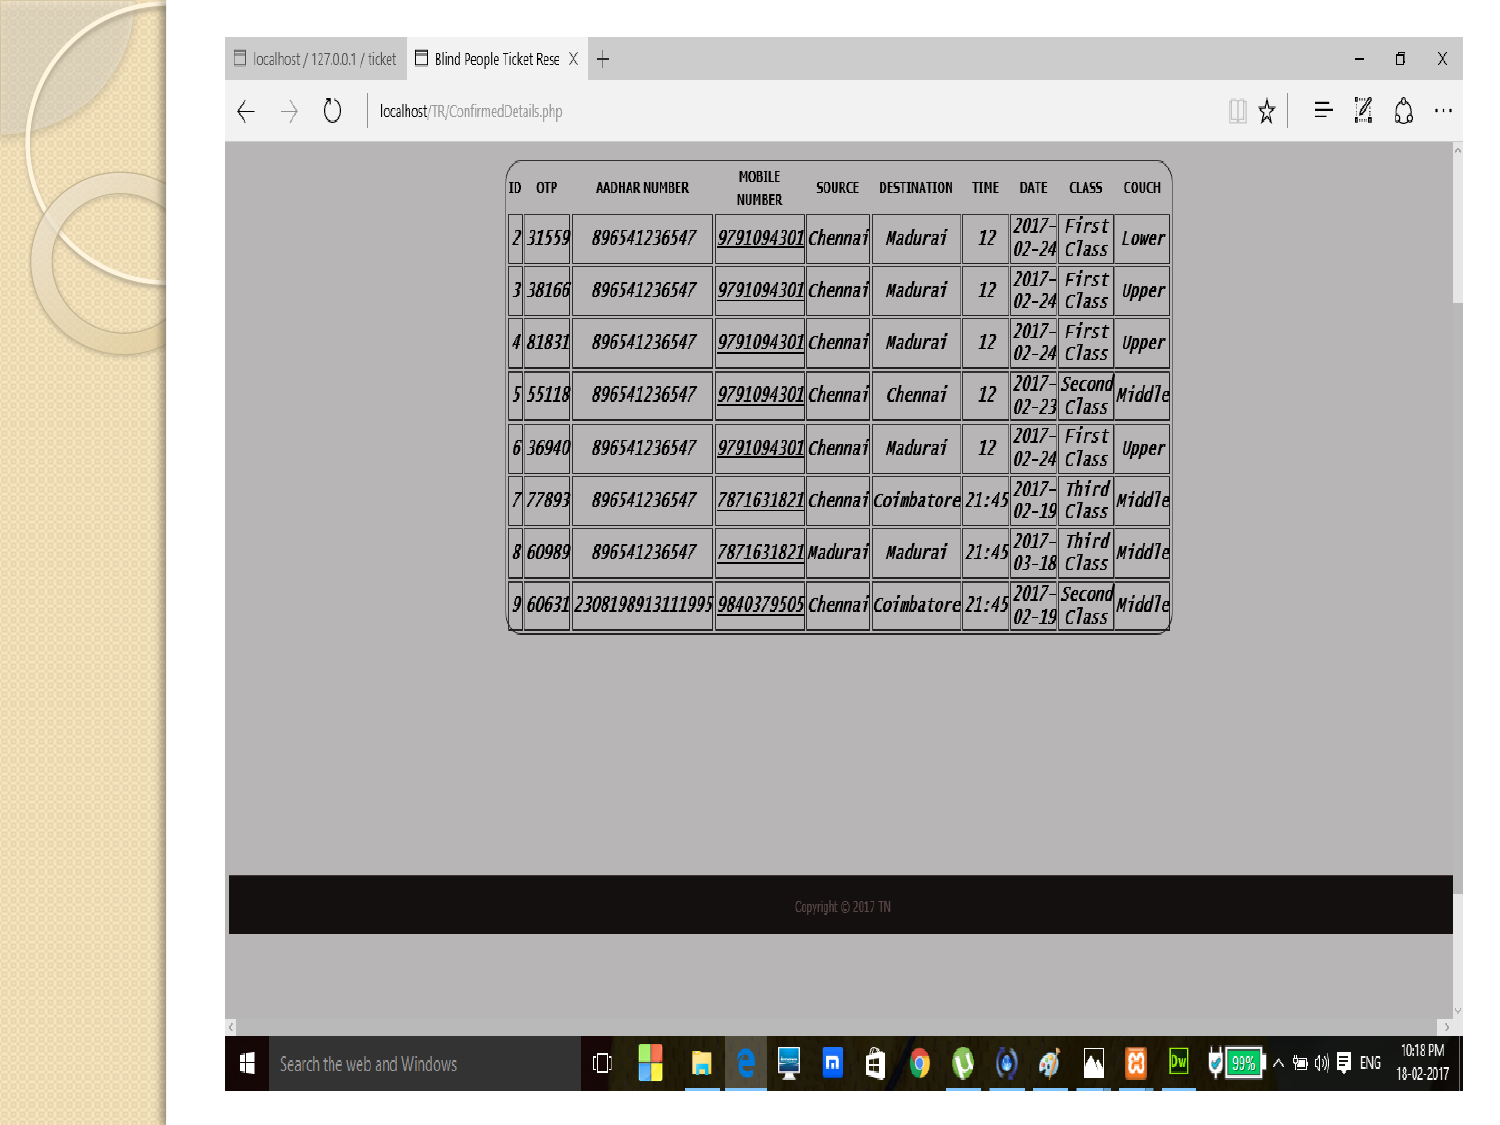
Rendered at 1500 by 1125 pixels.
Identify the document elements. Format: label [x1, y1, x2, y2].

picture [224, 37, 1463, 1091]
